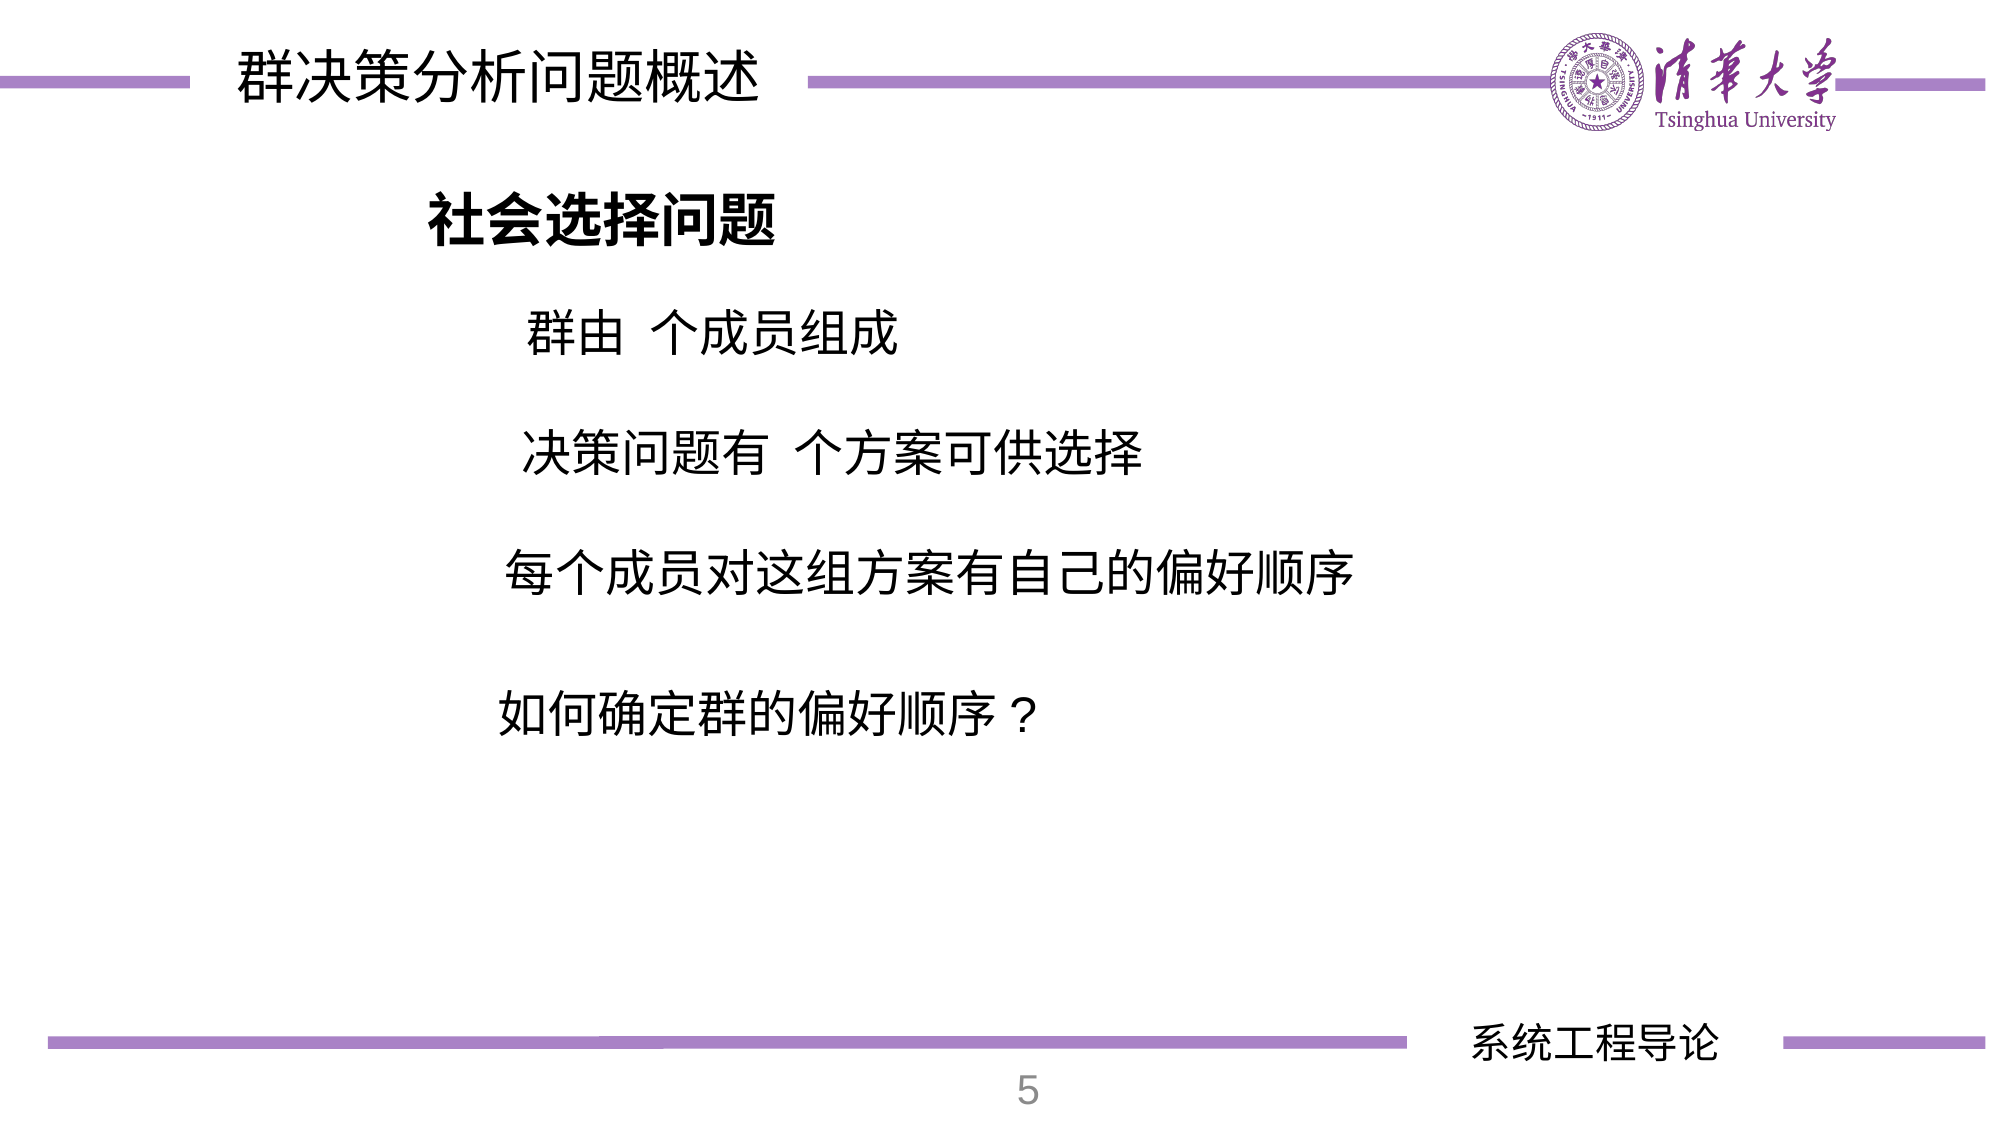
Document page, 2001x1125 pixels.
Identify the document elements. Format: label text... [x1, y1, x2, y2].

picture [1655, 38, 1836, 131]
text_box 每个成员对这组方案有自己的偏好顺序 [490, 533, 1370, 609]
picture [1550, 33, 1644, 131]
text_box 社会选择问题 [412, 175, 793, 260]
text_box 如何确定群的偏好顺序? [482, 675, 1052, 751]
